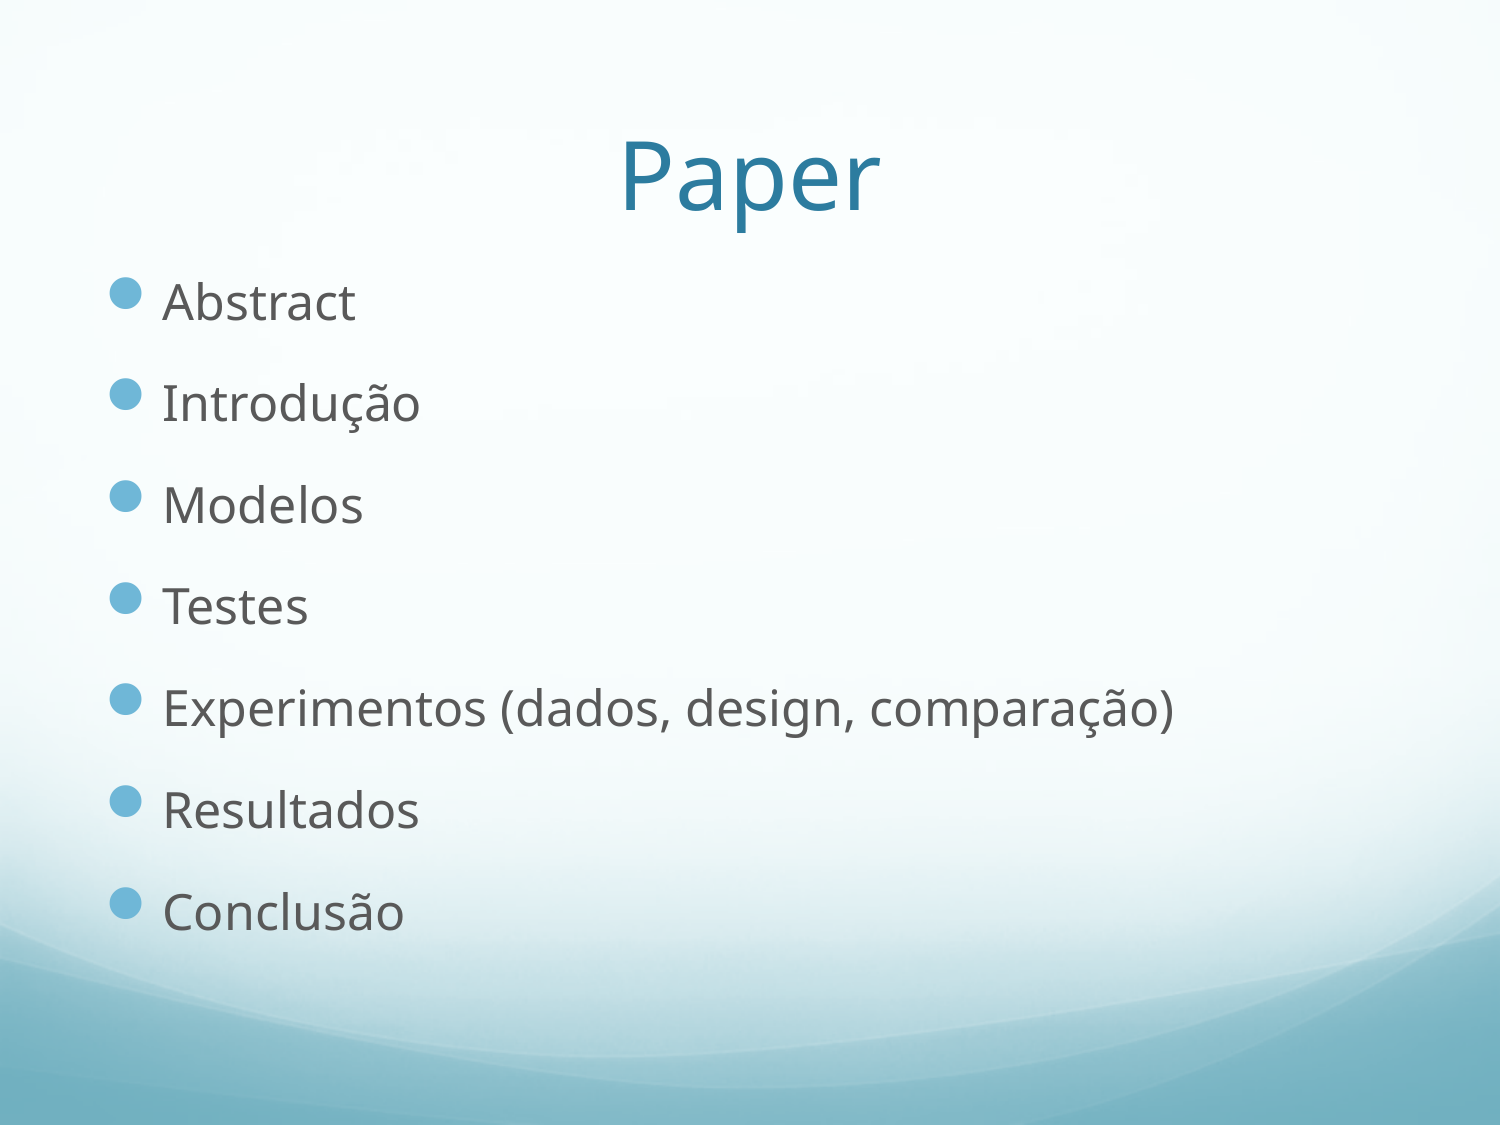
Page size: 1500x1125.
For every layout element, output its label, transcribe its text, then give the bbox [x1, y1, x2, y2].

list Abstract Introdução Modelos Testes Experimentos (dados, design, comparação) Resultados Conclusão [90, 262, 1410, 975]
title Paper [90, 17, 1410, 237]
